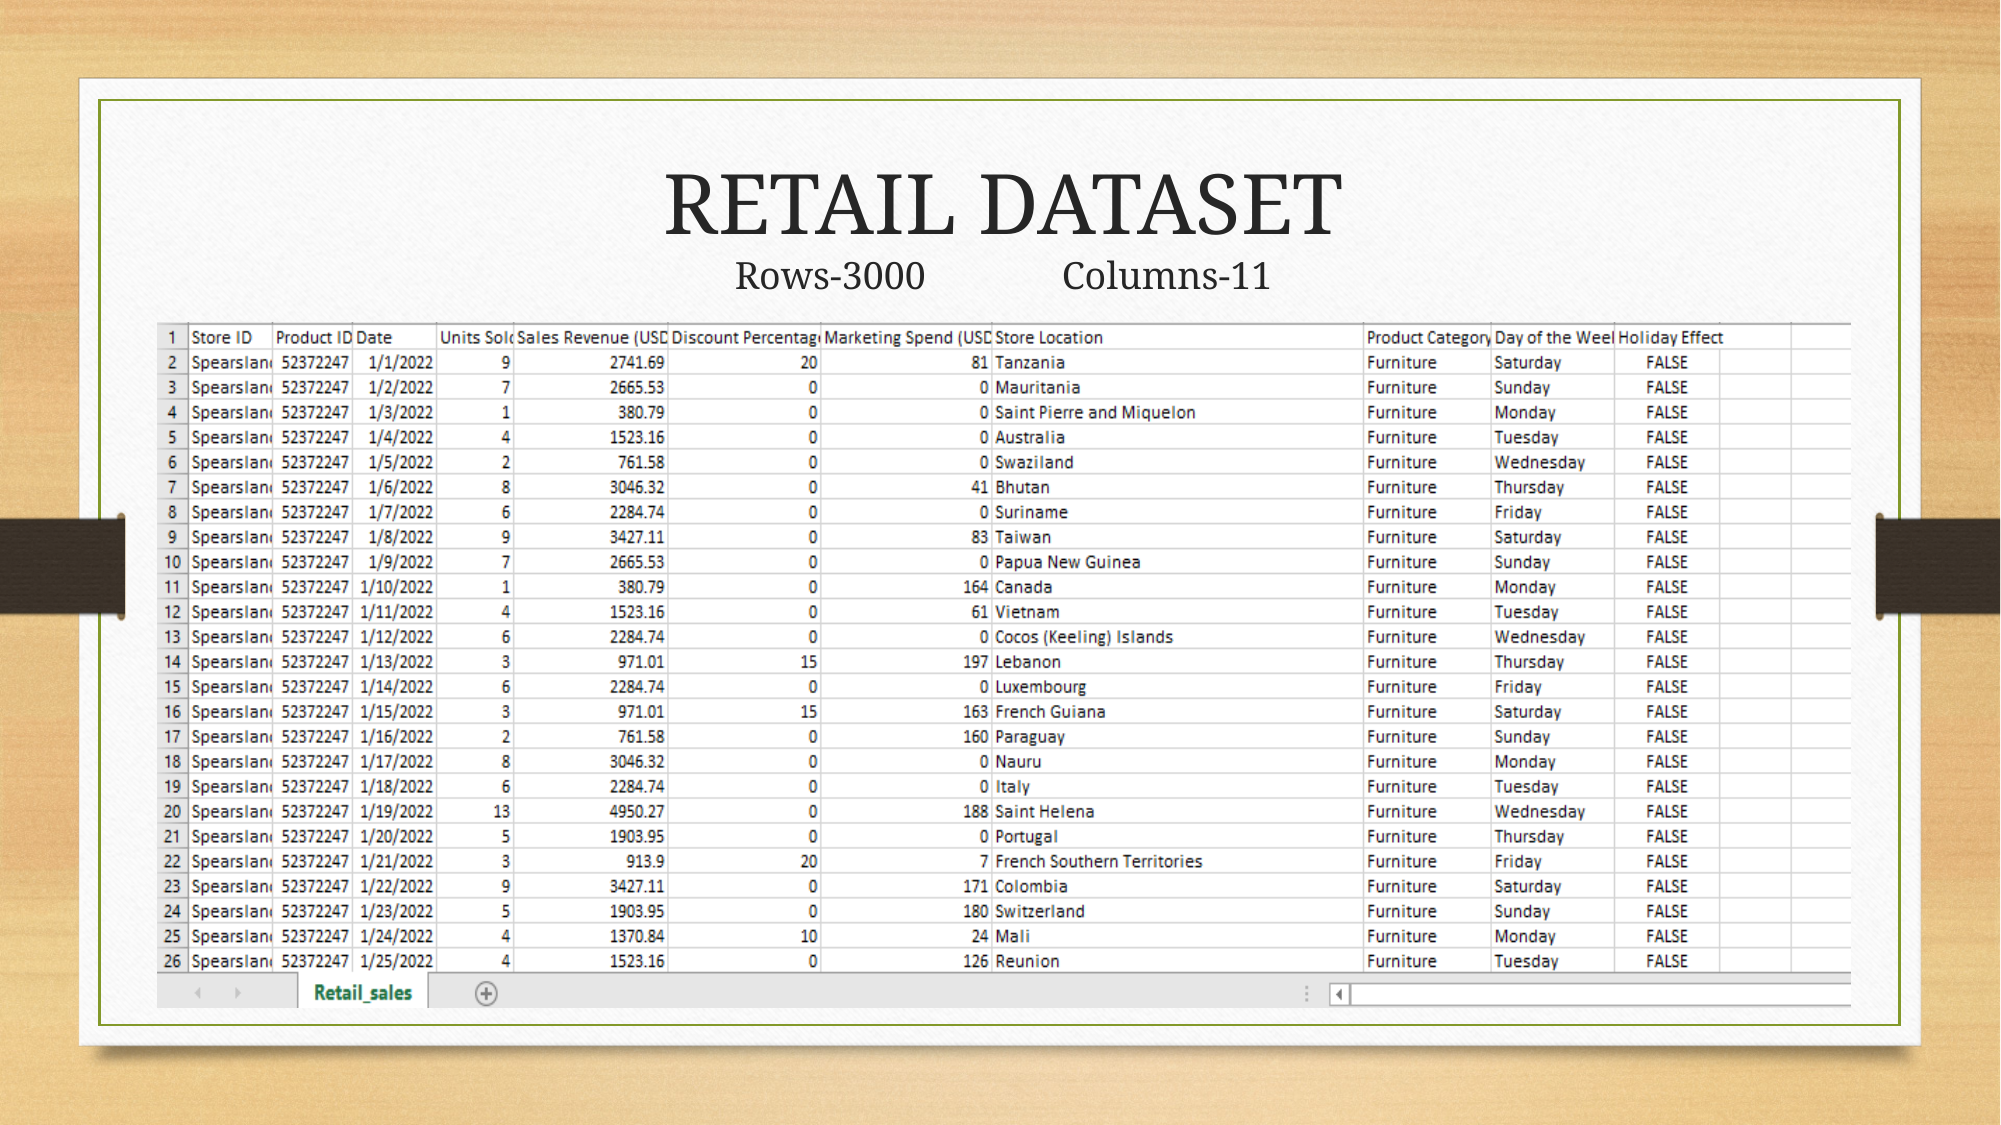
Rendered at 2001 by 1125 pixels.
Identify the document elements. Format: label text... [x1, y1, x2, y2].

picture [0, 0, 2001, 1125]
title RETAIL DATASET Rows-3000 Columns-11 [216, 117, 1792, 321]
